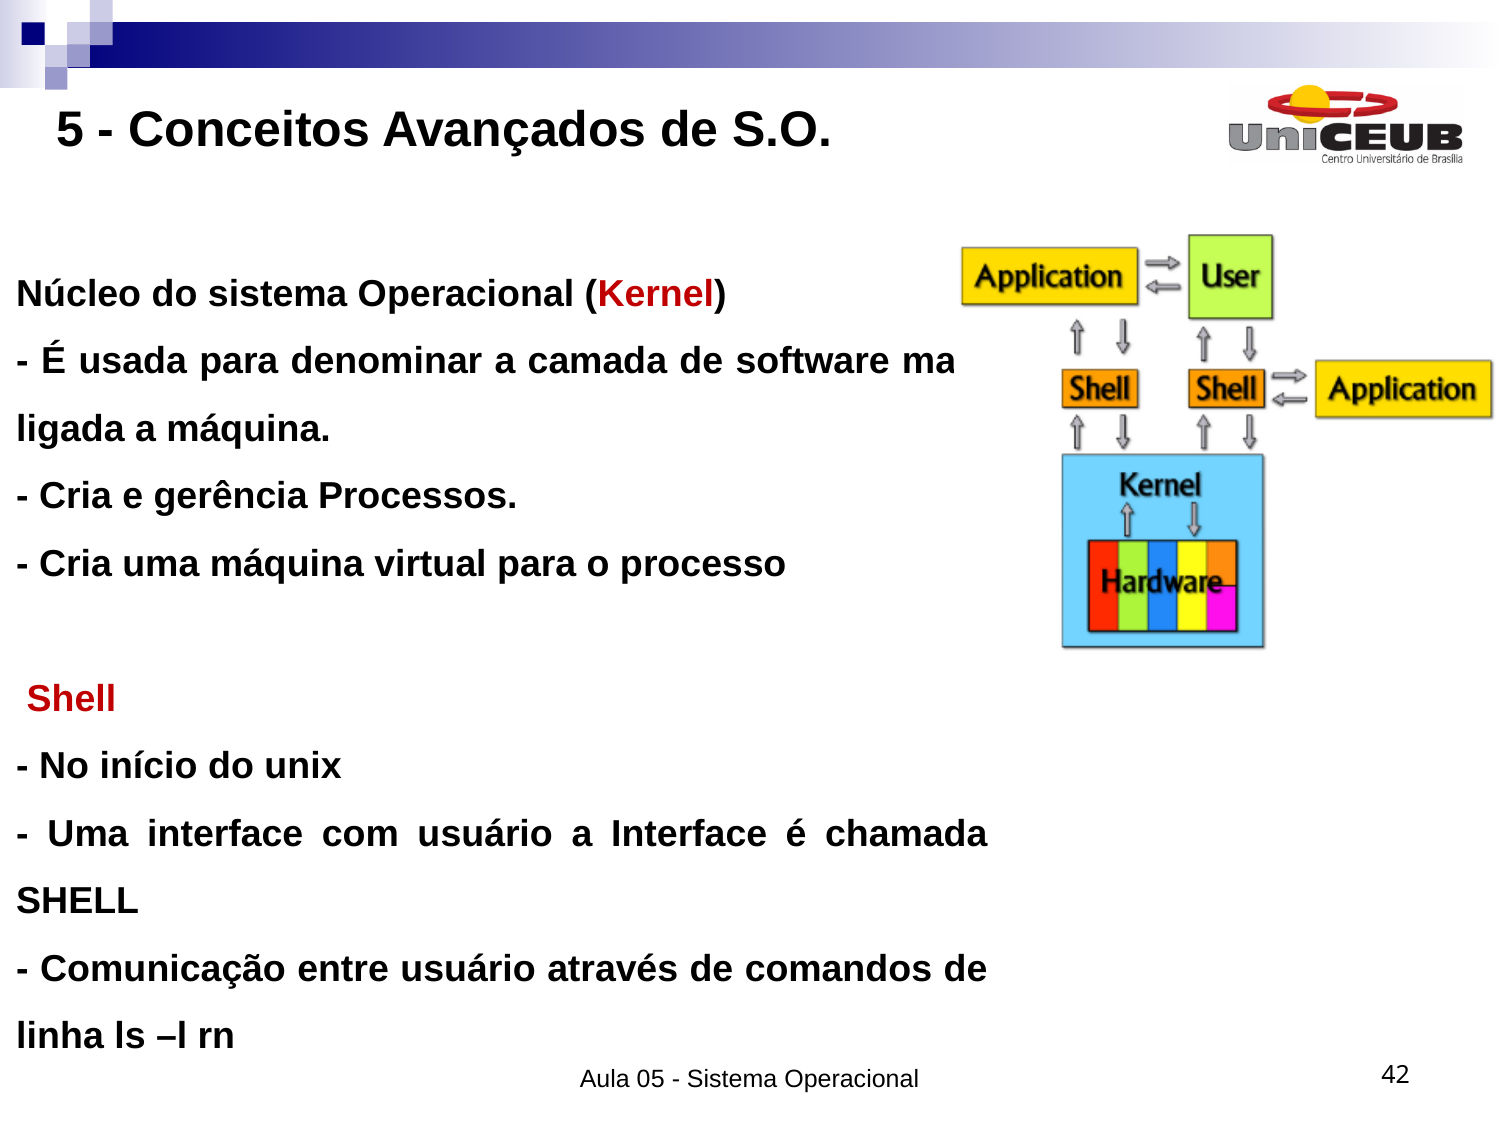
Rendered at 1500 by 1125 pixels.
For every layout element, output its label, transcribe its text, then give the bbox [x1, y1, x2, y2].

picture [954, 233, 1500, 652]
footer Aula 05 - Sistema Operacional [512, 1025, 988, 1100]
picture [1227, 83, 1464, 165]
title 5 - Conceitos Avançados de S.O. [41, 14, 1392, 238]
text_box 42 [1074, 1024, 1425, 1100]
text_box Núcleo do sistema Operacional (Kernel) - É usada para denominar a camada de software mais ligada a máquina. - Cria e gerência Processos. - Cria uma máquina virtual para o processo Shell - No início do unix - Uma interface com usuário a Interface é chamada SHELL - Comunicação entre usuário através de comandos de linha ls –l rn [1, 238, 1003, 1124]
